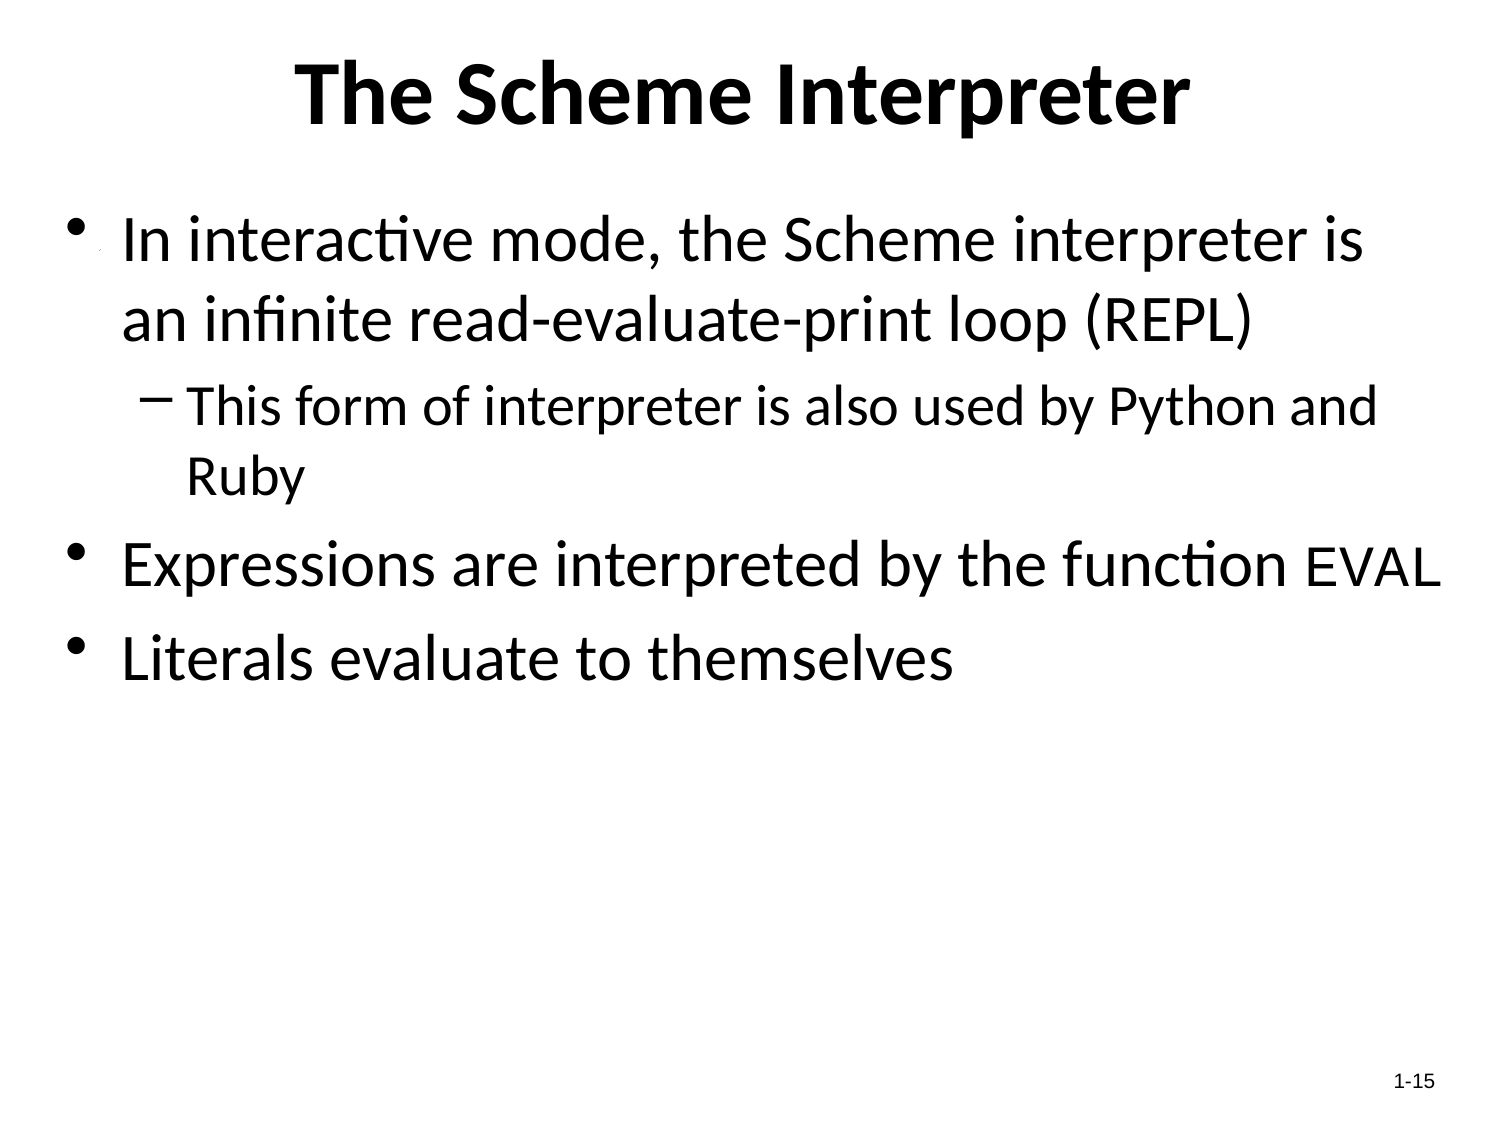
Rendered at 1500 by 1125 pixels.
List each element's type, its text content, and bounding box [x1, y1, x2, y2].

slide_number 1-15 [1137, 1024, 1451, 1101]
title The Scheme Interpreter [50, 24, 1438, 163]
list In interactive mode, the Scheme interpreter is an infinite read-evaluate-print loop (REPL) This form of interpreter is also used by Python and Ruby Expressions are interpreted by the function EVAL Literals evaluate to themselves [50, 187, 1463, 988]
